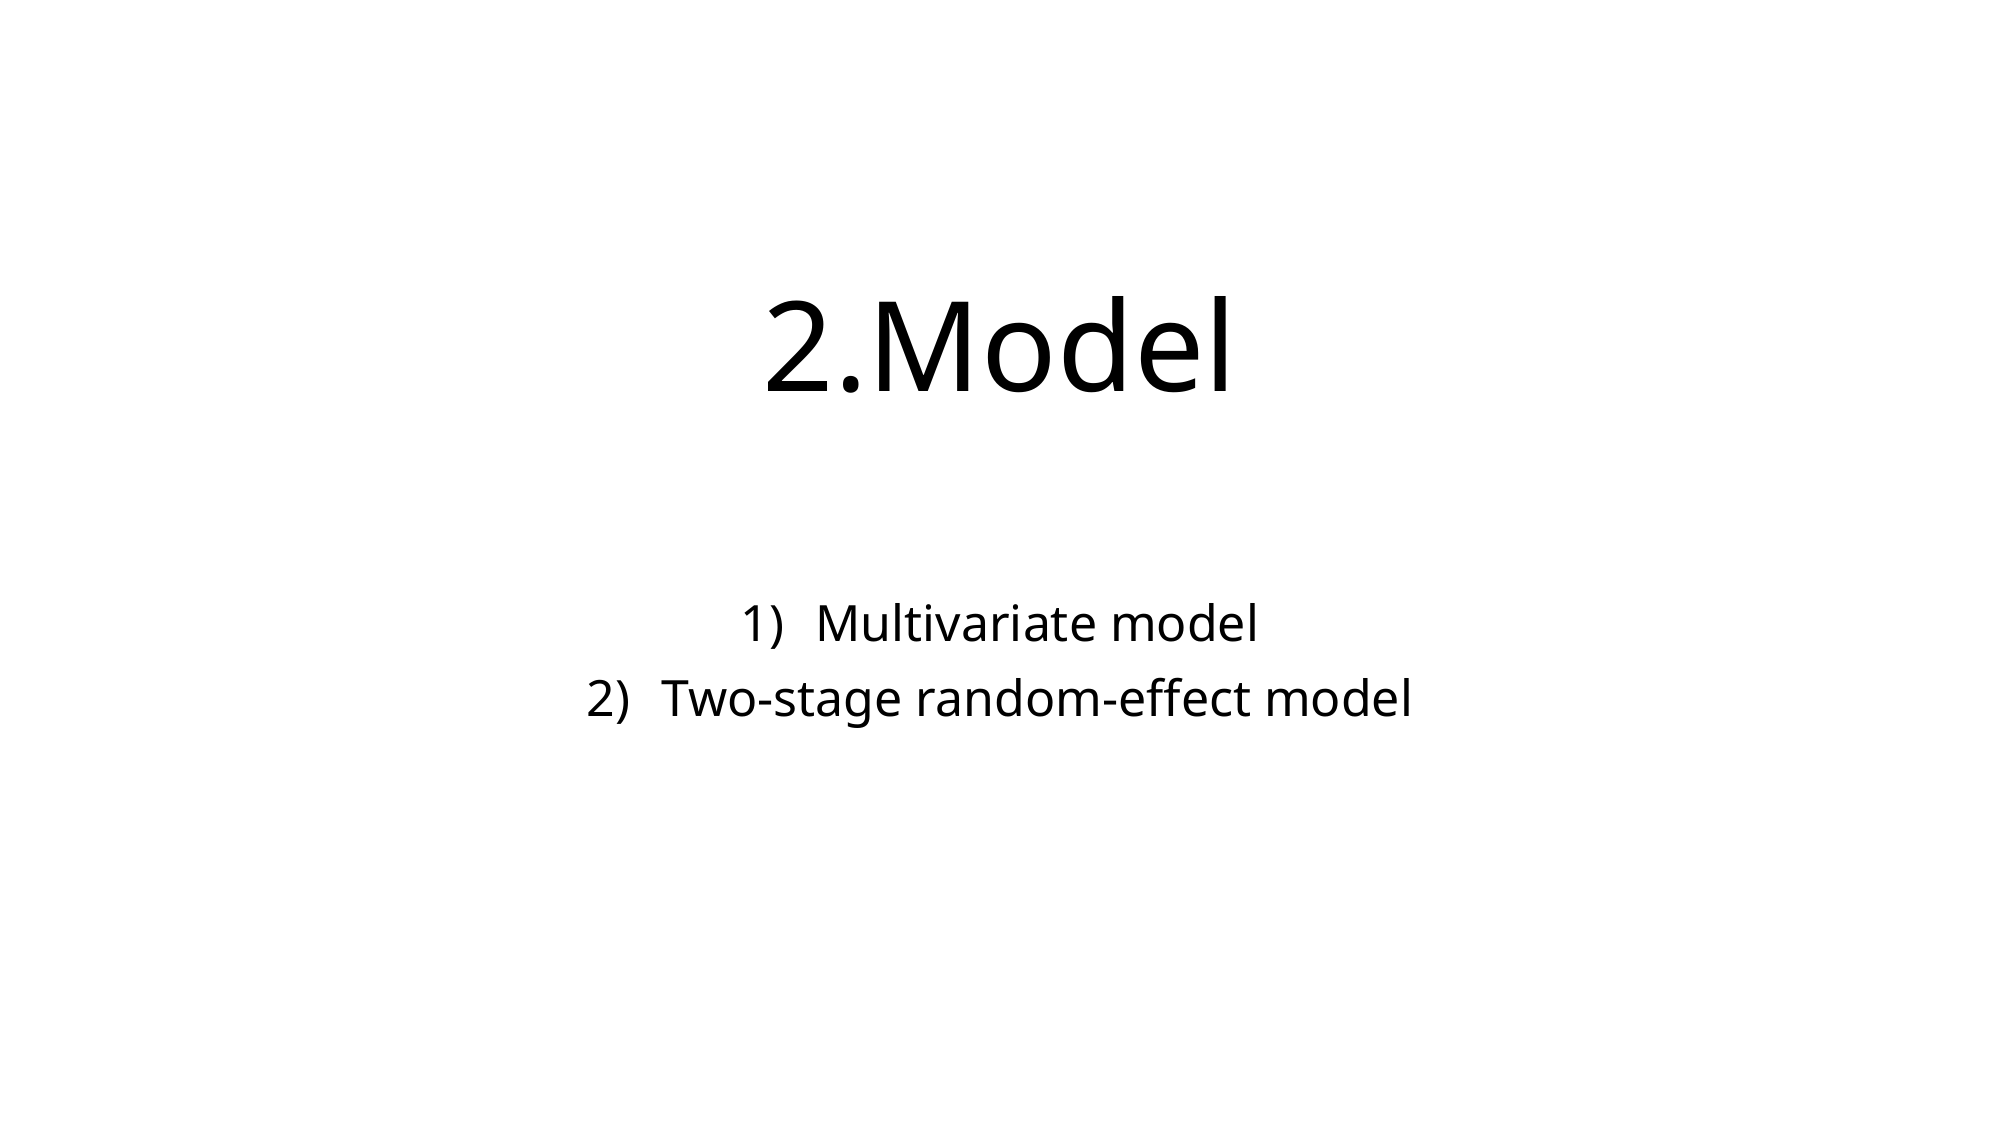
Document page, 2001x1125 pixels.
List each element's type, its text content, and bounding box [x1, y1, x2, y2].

subtitle Multivariate model Two-stage random-effect model [249, 590, 1750, 863]
title 2.Model [249, 184, 1750, 576]
